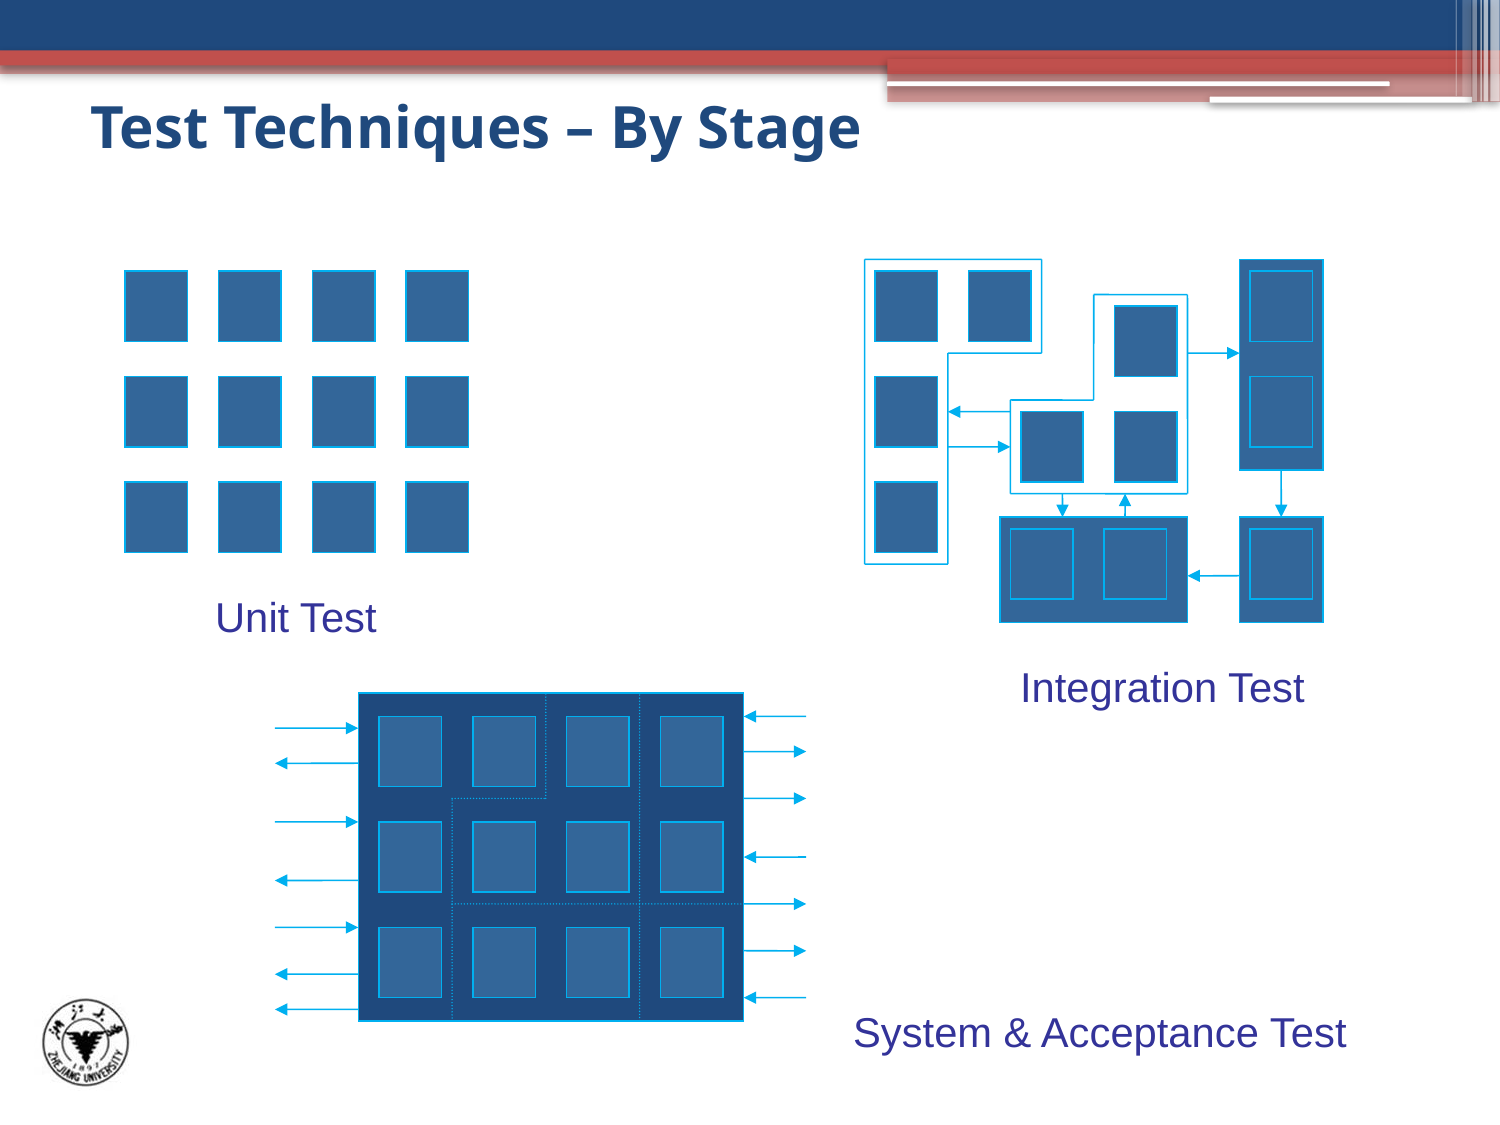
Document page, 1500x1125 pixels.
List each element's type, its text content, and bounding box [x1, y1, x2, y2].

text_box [864, 259, 1324, 623]
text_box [124, 270, 469, 553]
title Test Techniques – By Stage [75, 62, 1425, 188]
picture [26, 987, 150, 1100]
text_box Integration Test [962, 654, 1363, 718]
text_box Unit Test [129, 583, 463, 647]
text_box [274, 692, 807, 1022]
text_box System & Acceptance Test [799, 999, 1400, 1063]
